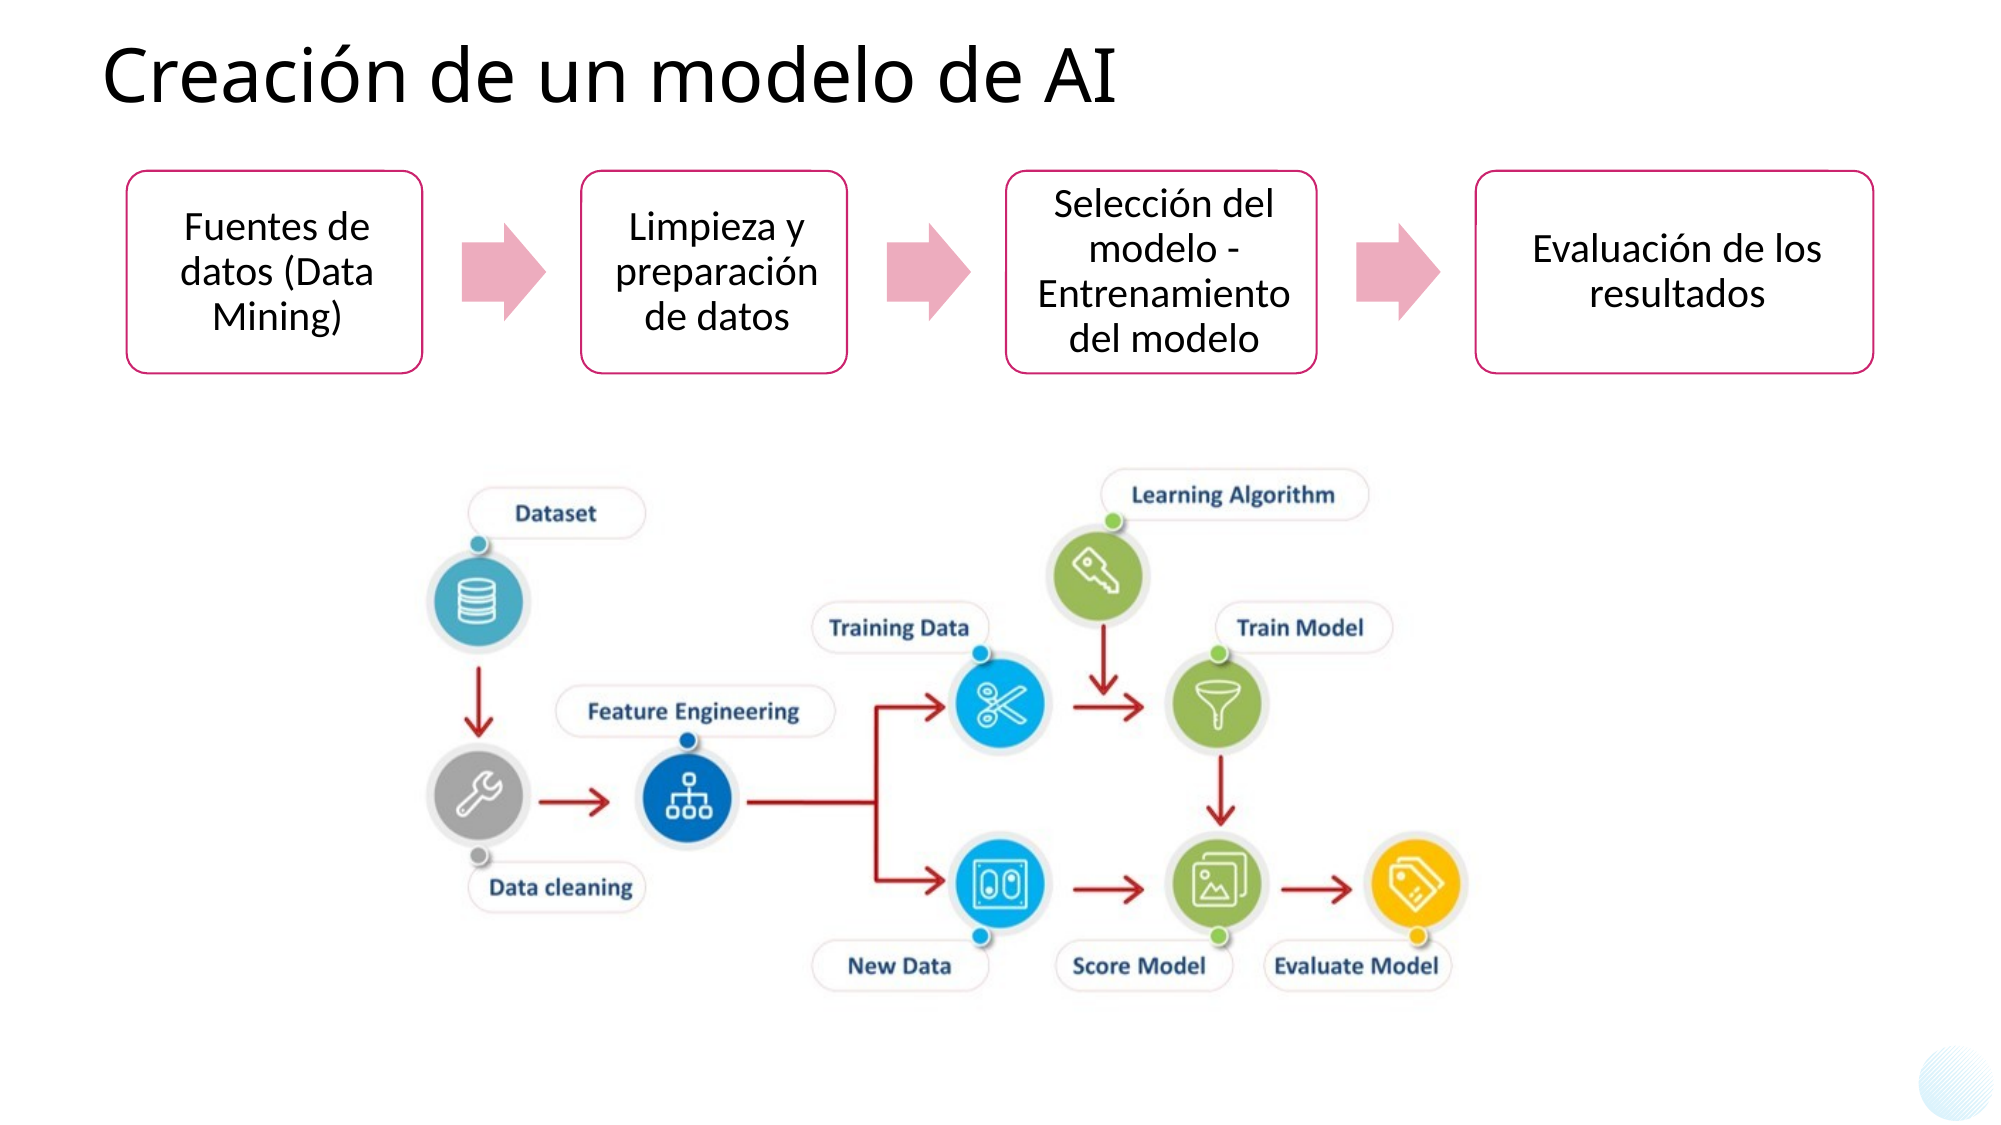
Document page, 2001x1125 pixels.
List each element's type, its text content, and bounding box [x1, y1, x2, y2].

picture [370, 398, 1527, 1093]
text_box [125, 170, 1875, 374]
title Creación de un modelo de AI [86, 32, 1916, 124]
